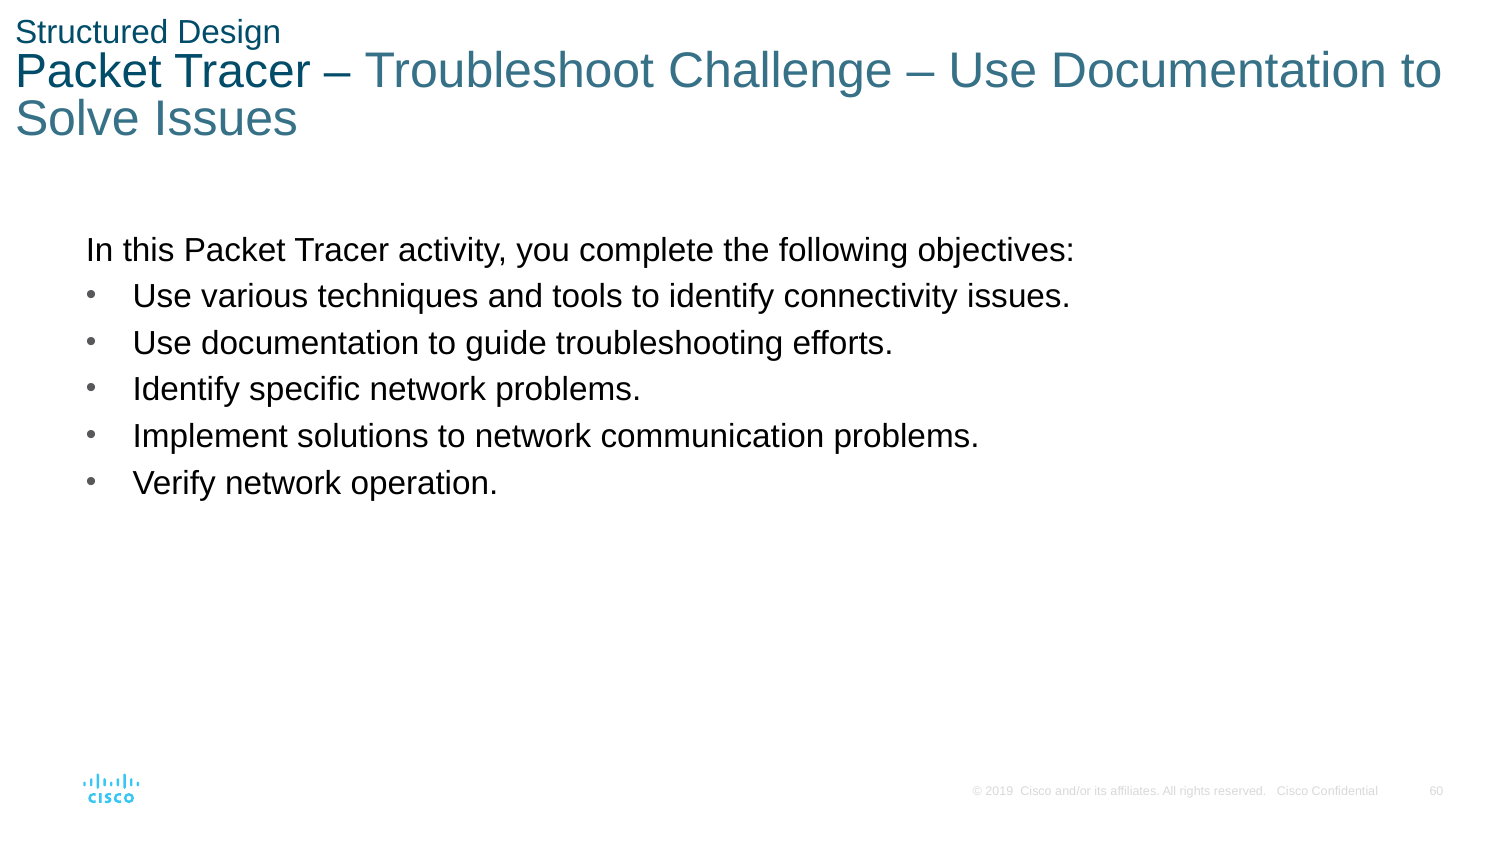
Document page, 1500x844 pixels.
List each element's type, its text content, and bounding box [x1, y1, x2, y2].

list In this Packet Tracer activity, you complete the following objectives: Use various techniques and tools to identify connectivity issues. Use documentation to guide troubleshooting efforts. Identify specific network problems. Implement solutions to network communication problems. Verify network operation. [70, 220, 1430, 725]
title Structured Design Packet Tracer – Troubleshoot Challenge – Use Documentation to Solve Issues [0, 0, 1500, 221]
